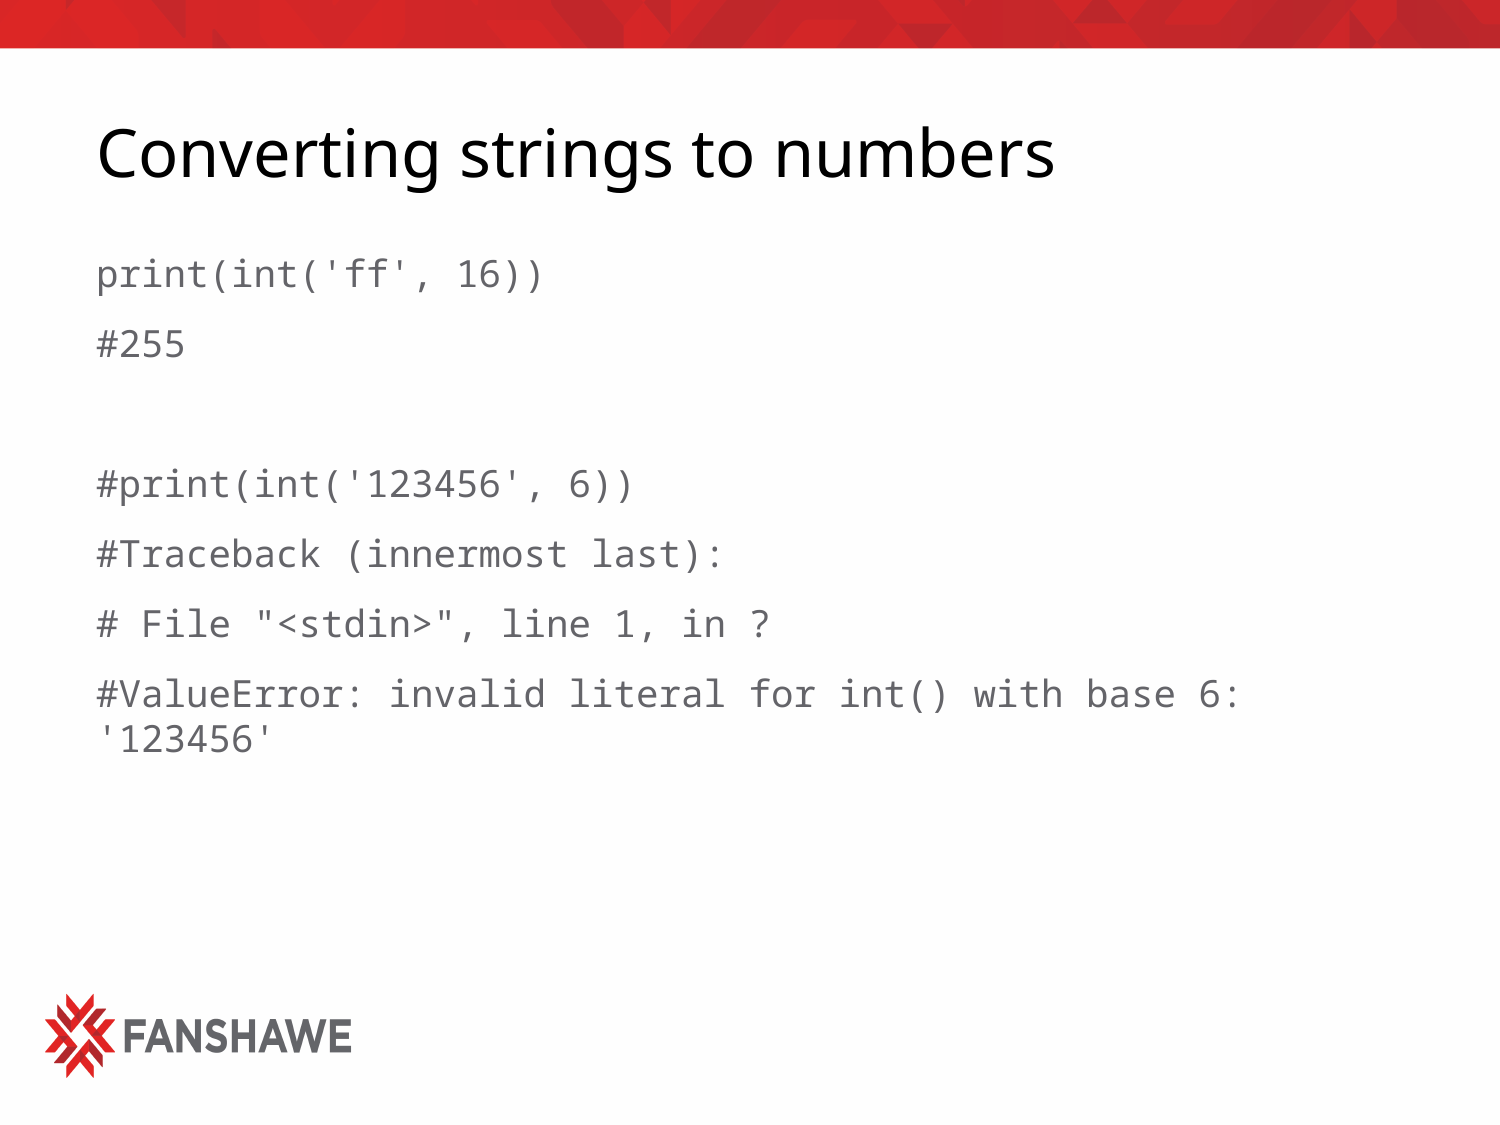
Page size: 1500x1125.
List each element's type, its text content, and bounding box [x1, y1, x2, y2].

list print(int('ff', 16)) #255 #print(int('123456', 6)) #Traceback (innermost last): # File "<stdin>", line 1, in ? #ValueError: invalid literal for int() with base 6: '123456' [81, 242, 1419, 950]
picture [0, 0, 1500, 1125]
title Converting strings to numbers [81, 59, 1419, 242]
